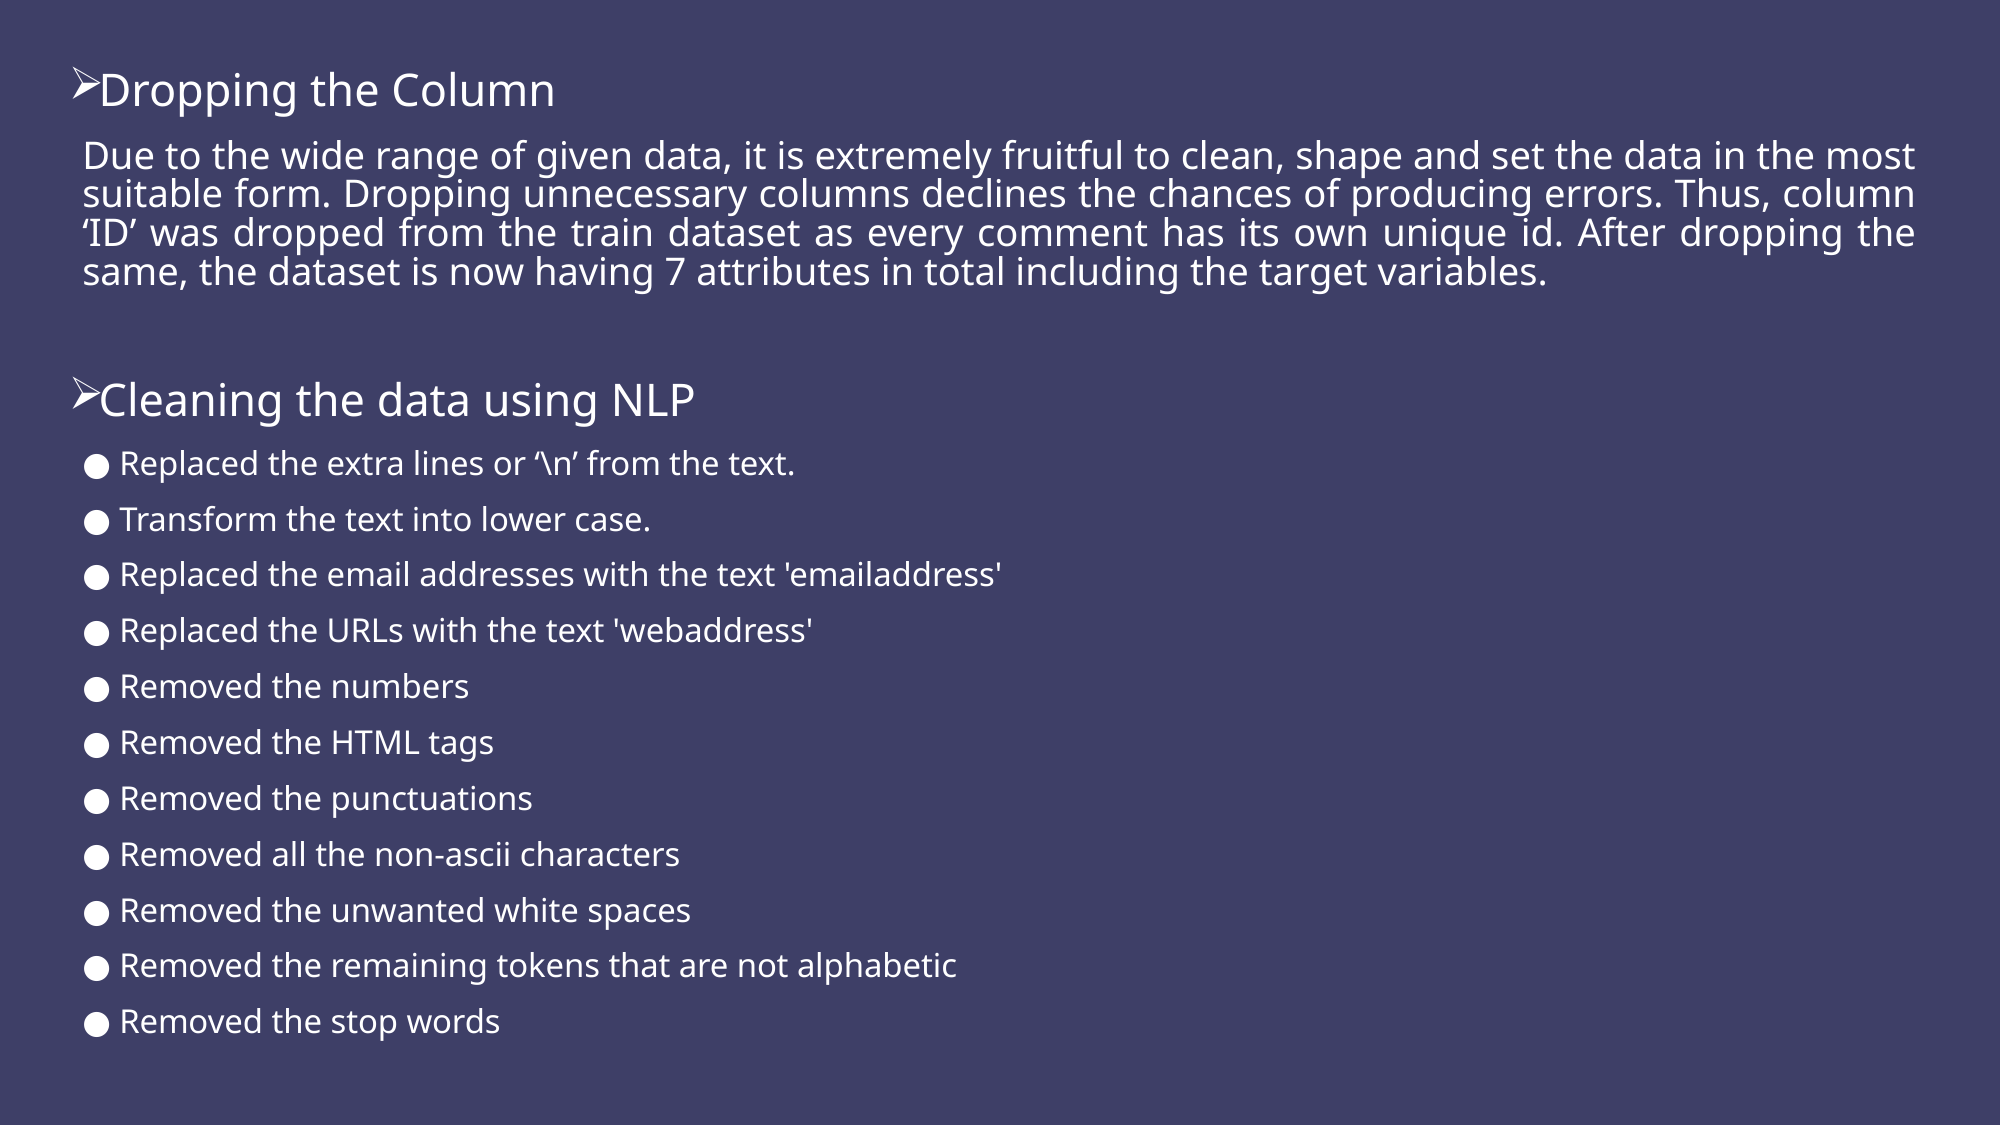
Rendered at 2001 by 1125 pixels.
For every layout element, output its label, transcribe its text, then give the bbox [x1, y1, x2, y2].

list Dropping the Column Due to the wide range of given data, it is extremely fruitful to clean, shape and set the data in the most suitable form. Dropping unnecessary columns declines the chances of producing errors. Thus, column ‘ID’ was dropped from the train dataset as every comment has its own unique id. After dropping the same, the dataset is now having 7 attributes in total including the target variables. Cleaning the data using NLP ● Replaced the extra lines or ‘\n’ from the text. ● Transform the text into lower case. ● Replaced the email addresses with the text 'emailaddress' ● Replaced the URLs with the text 'webaddress' ● Removed the numbers ● Removed the HTML tags ● Removed the punctuations ● Removed all the non-ascii characters ● Removed the unwanted white spaces ● Removed the remaining tokens that are not alphabetic ● Removed the stop words [53, 62, 1931, 1058]
